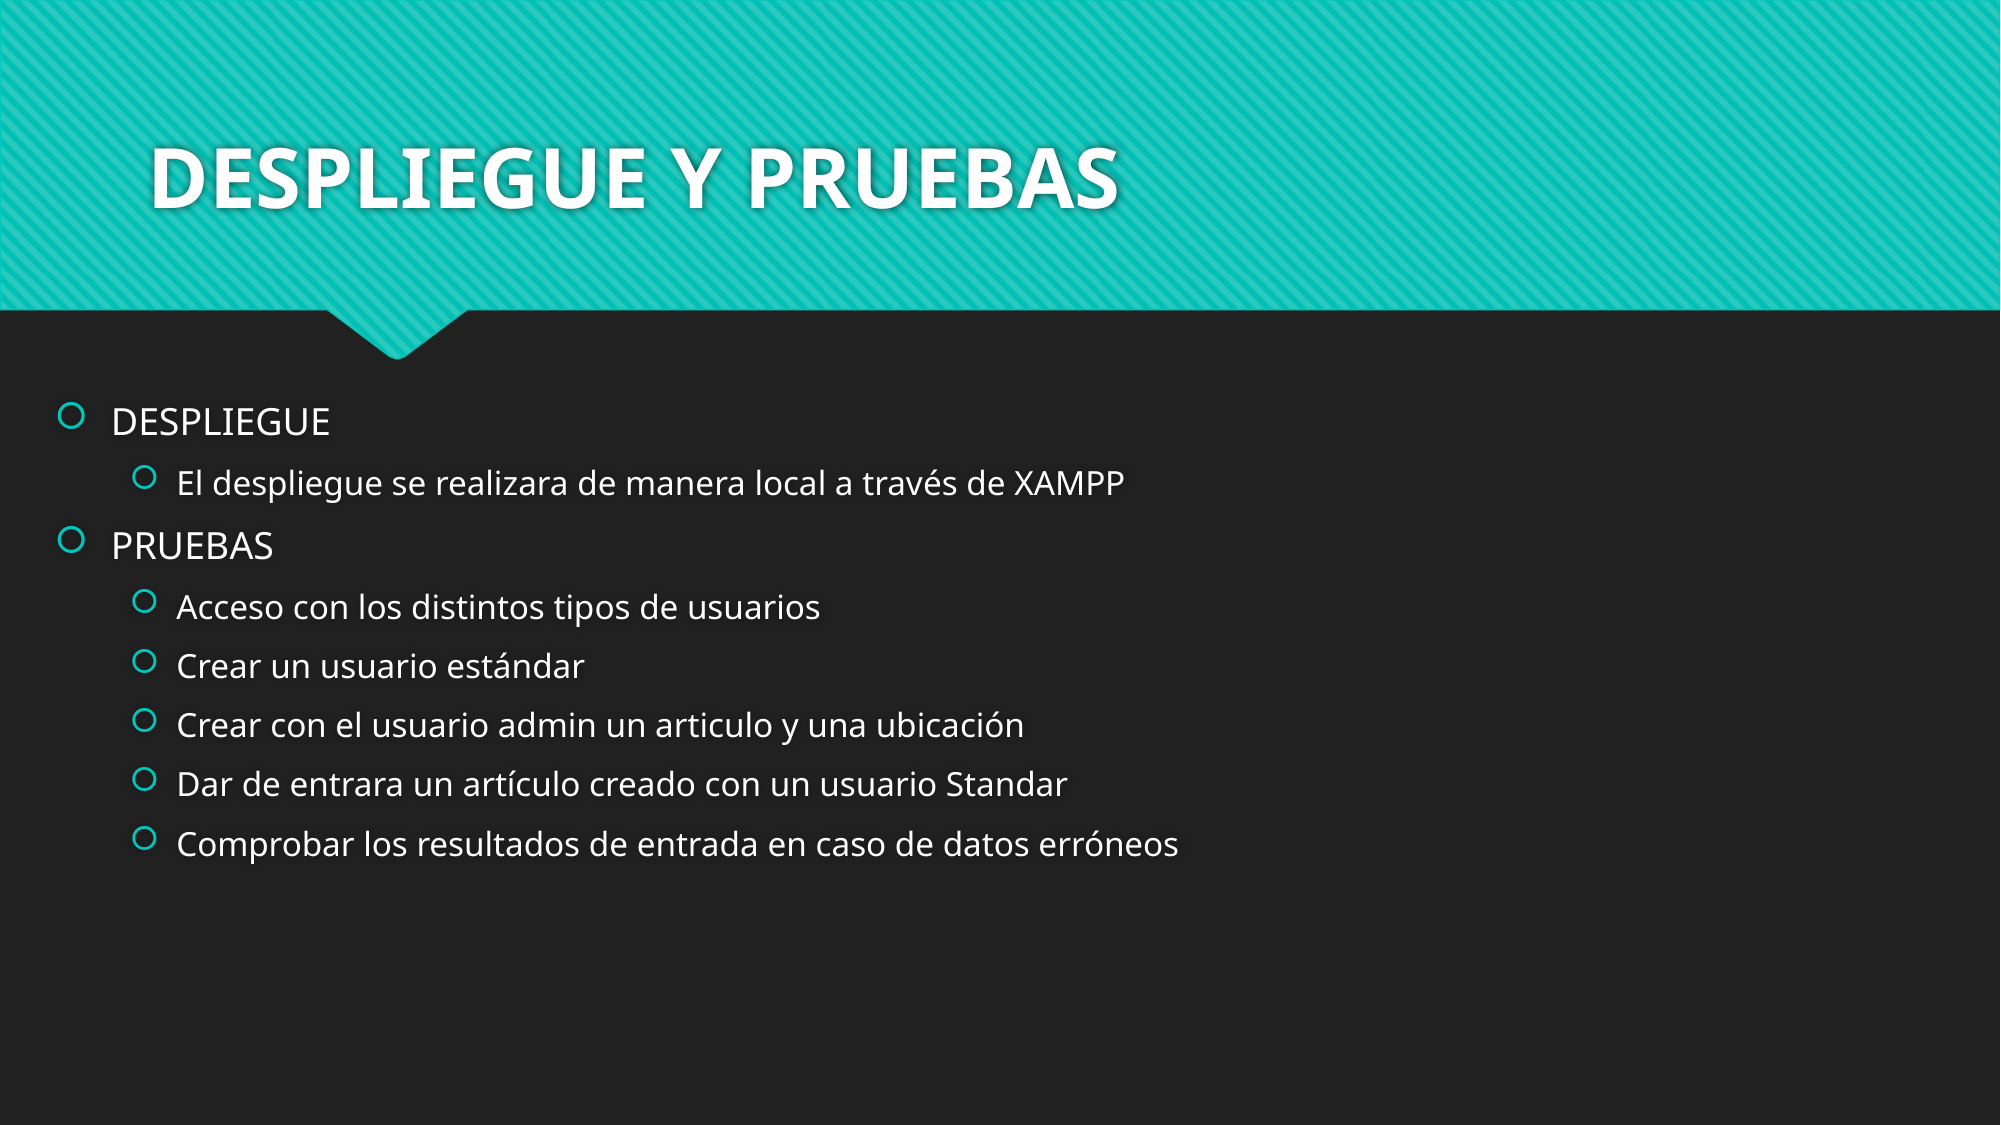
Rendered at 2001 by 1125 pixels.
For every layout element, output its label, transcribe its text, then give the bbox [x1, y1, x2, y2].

list DESPLIEGUE El despliegue se realizara de manera local a través de XAMPP PRUEBAS Acceso con los distintos tipos de usuarios Crear un usuario estándar Crear con el usuario admin un articulo y una ubicación Dar de entrara un artículo creado con un usuario Standar Comprobar los resultados de entrada en caso de datos erróneos [39, 364, 1771, 962]
title DESPLIEGUE Y PRUEBAS [132, 73, 1868, 233]
